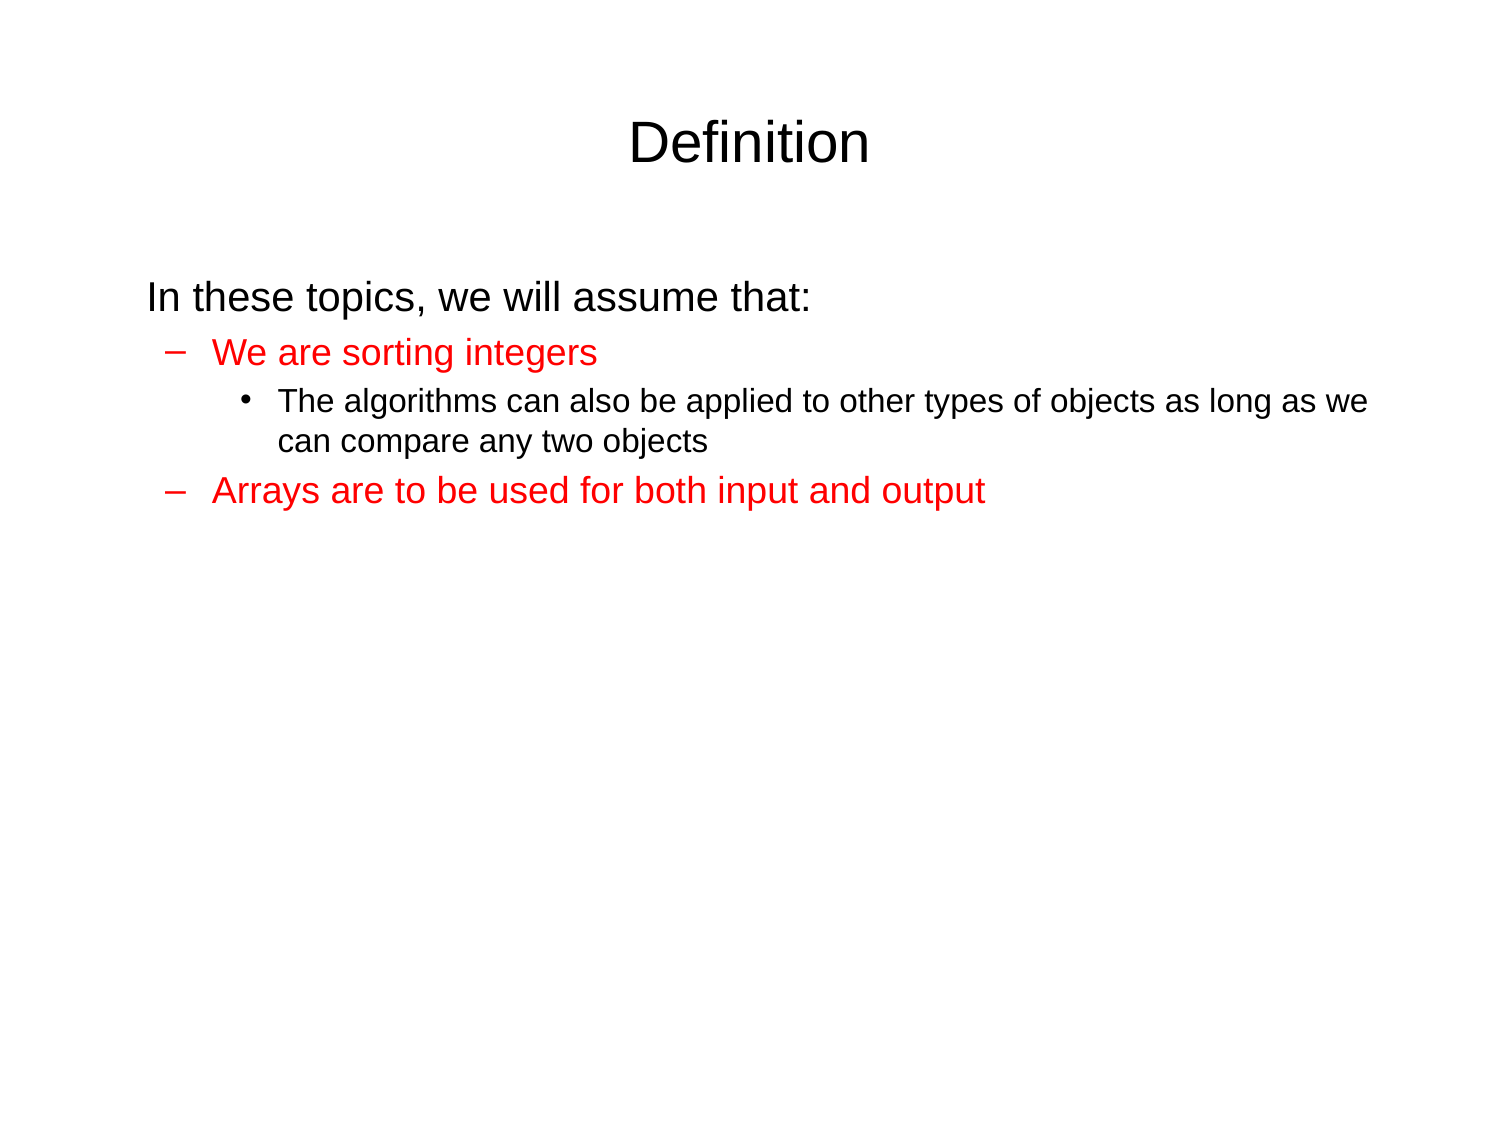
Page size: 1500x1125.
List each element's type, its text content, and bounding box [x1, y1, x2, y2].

title Definition [74, 44, 1426, 233]
list In these topics, we will assume that: We are sorting integers The algorithms can also be applied to other types of objects as long as we can compare any two objects Arrays are to be used for both input and output [74, 262, 1426, 1006]
